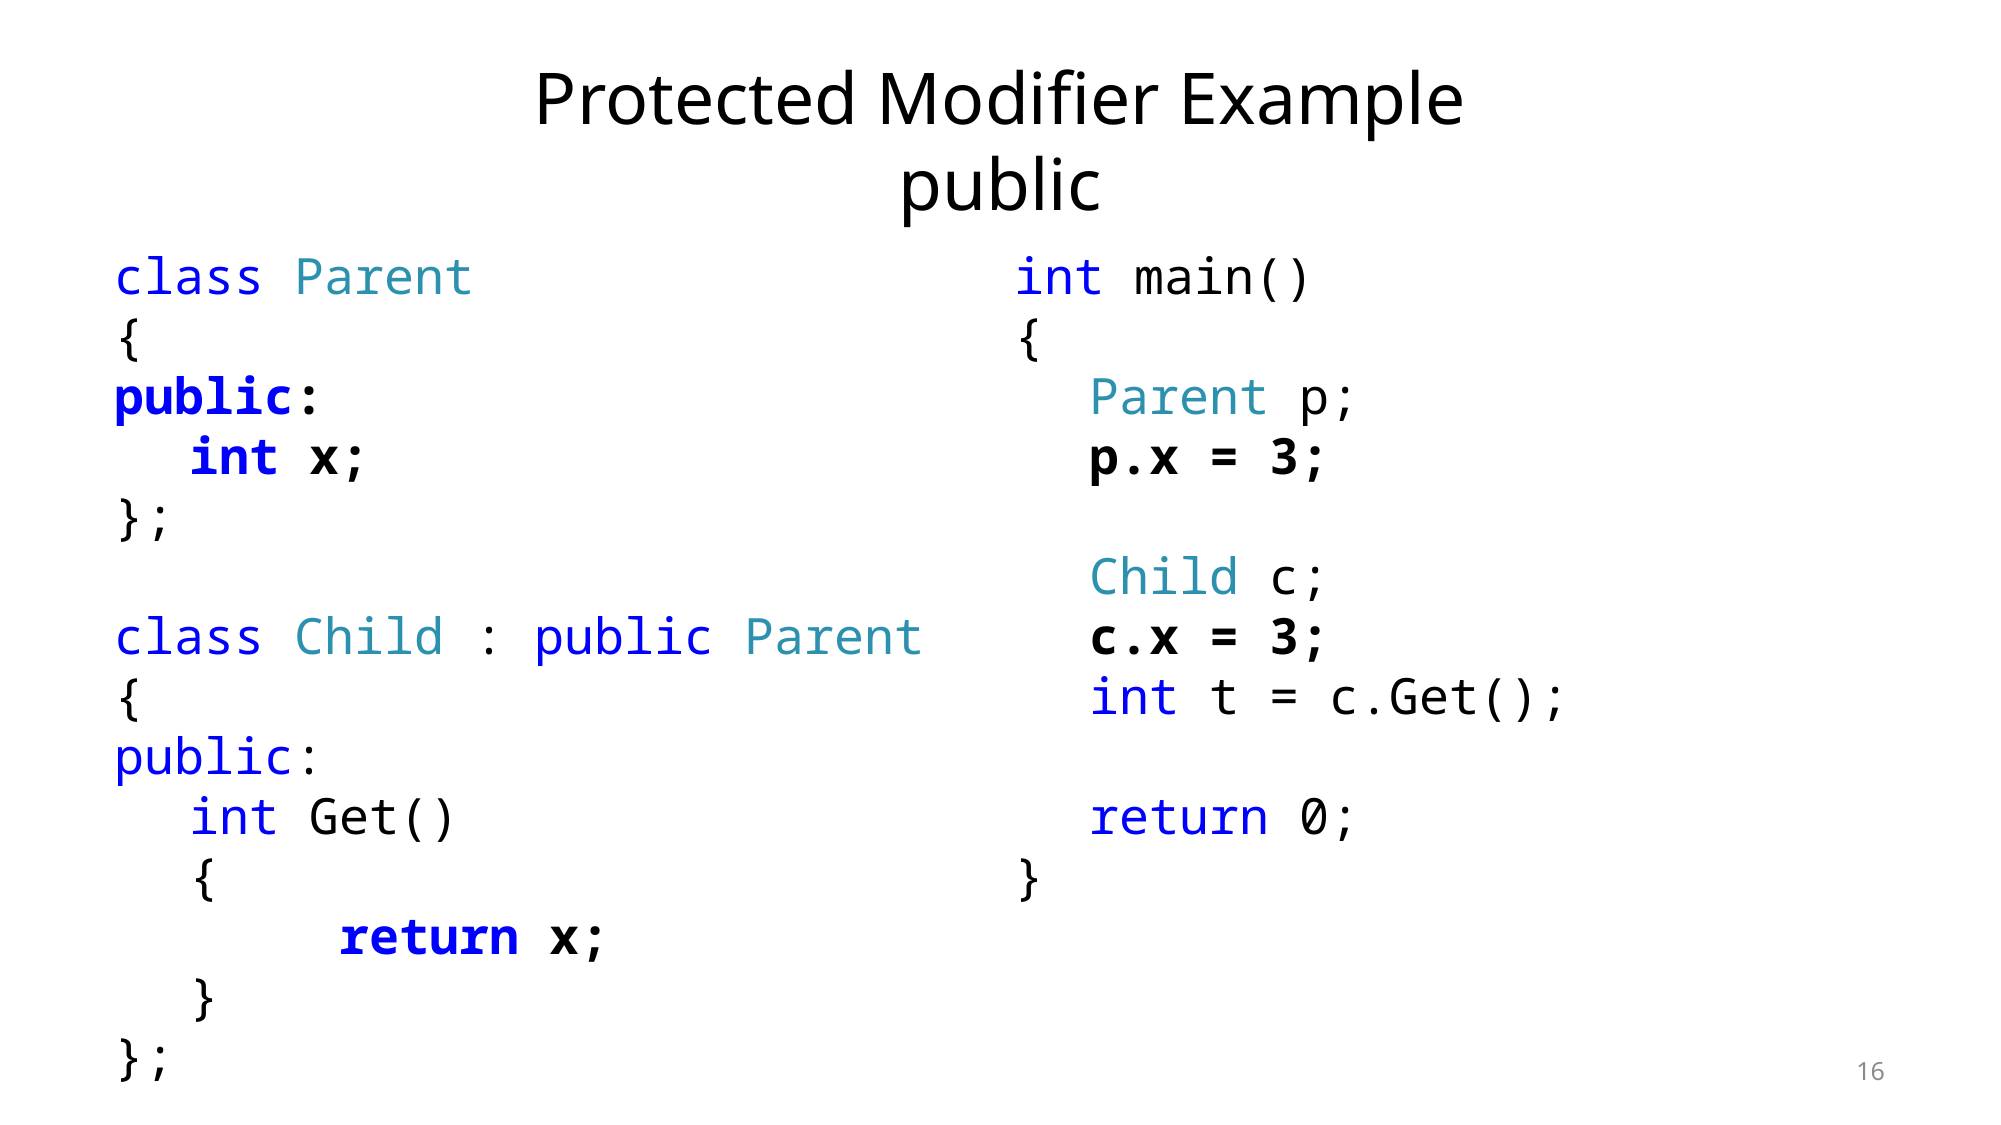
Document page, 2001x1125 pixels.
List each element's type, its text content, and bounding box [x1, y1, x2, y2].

text_box int main() { Parent p; p.x = 3; Child c; c.x = 3; int t = c.Get(); return 0; } [999, 236, 1900, 912]
title Protected Modifier Example public [99, 45, 1900, 233]
slide_number 16 [1433, 1042, 1900, 1103]
text_box class Parent { public: int x; }; class Child : public Parent { public: int Get() { return x; } }; [99, 236, 1000, 1092]
